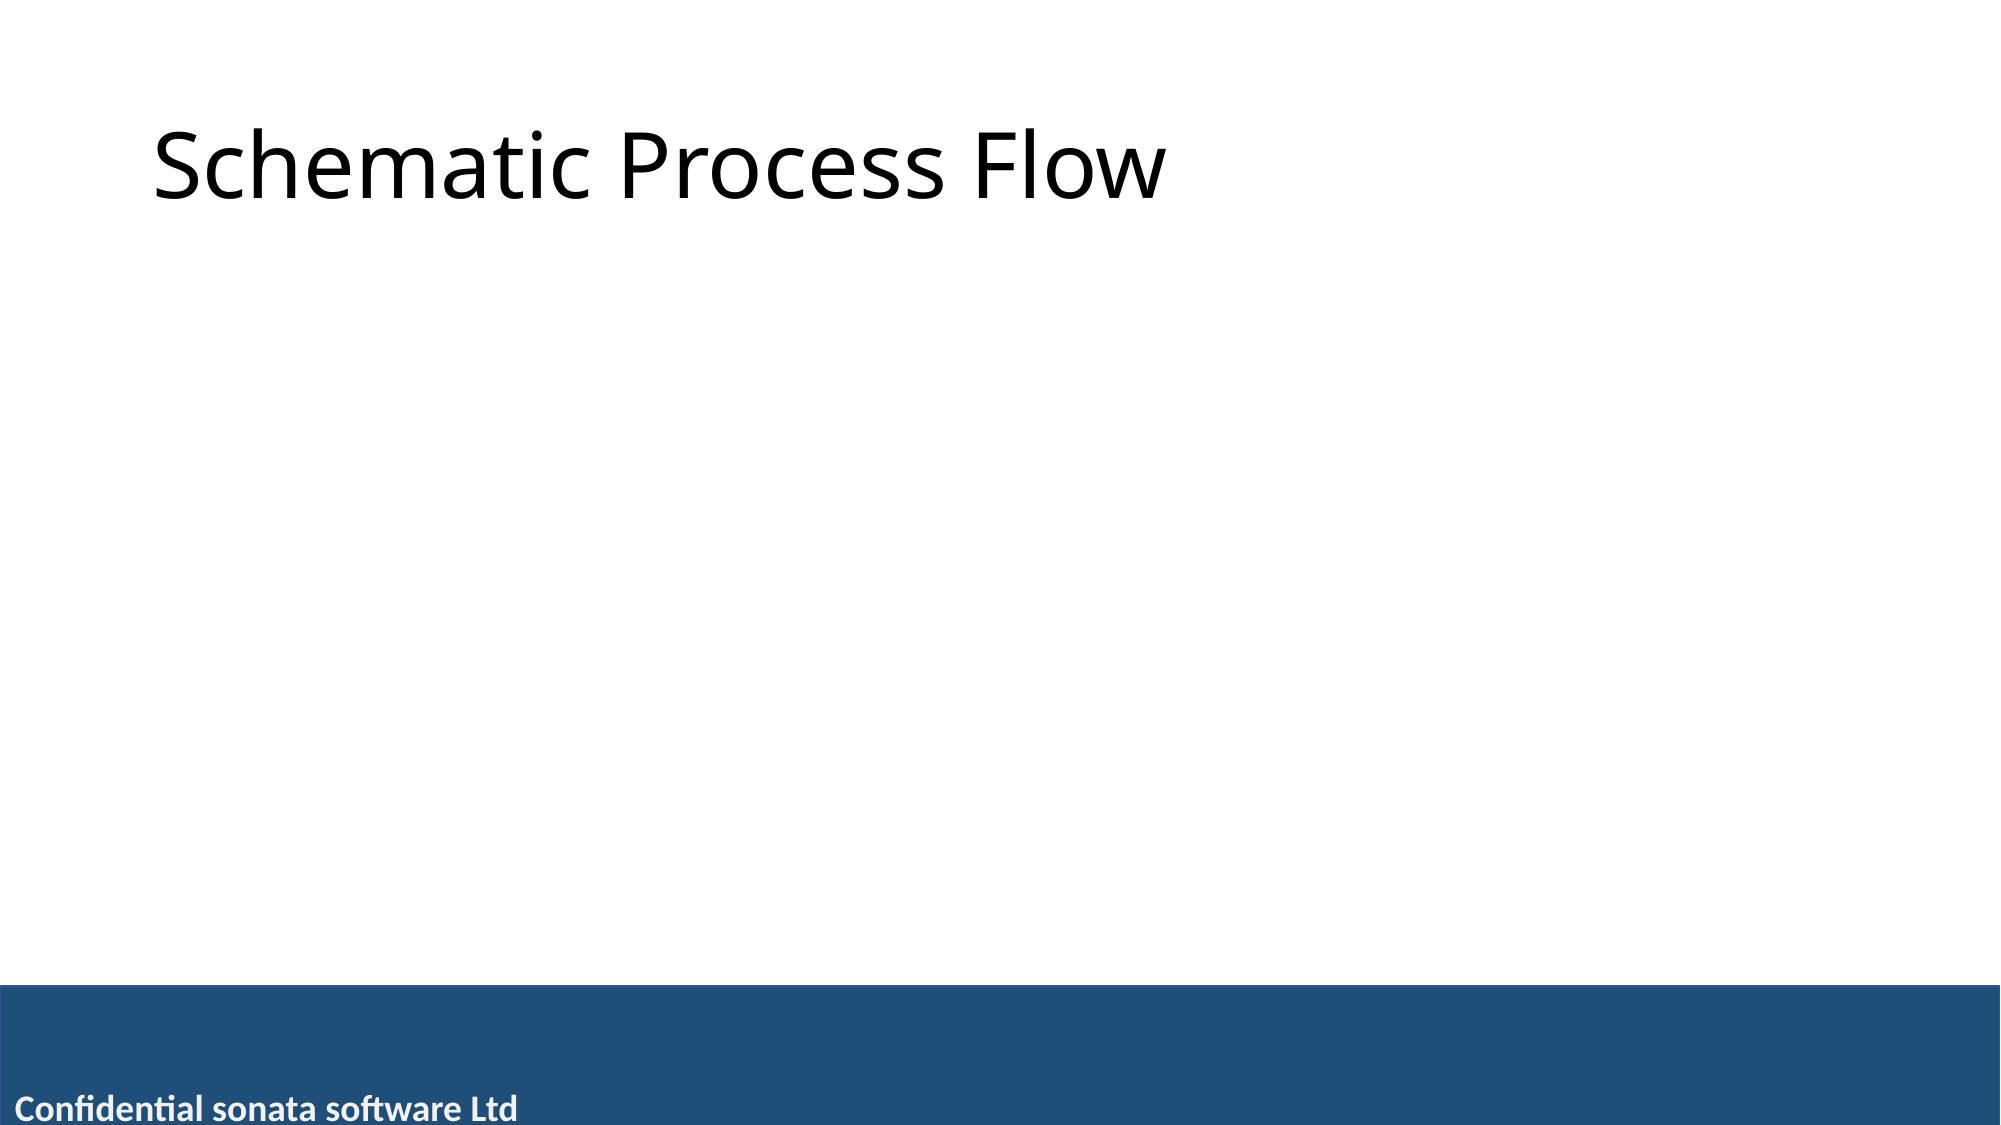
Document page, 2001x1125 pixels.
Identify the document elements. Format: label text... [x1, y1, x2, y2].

title Schematic Process Flow [137, 59, 1863, 278]
text_box [0, 985, 2000, 1125]
text_box Confidential sonata software Ltd [0, 1076, 576, 1125]
